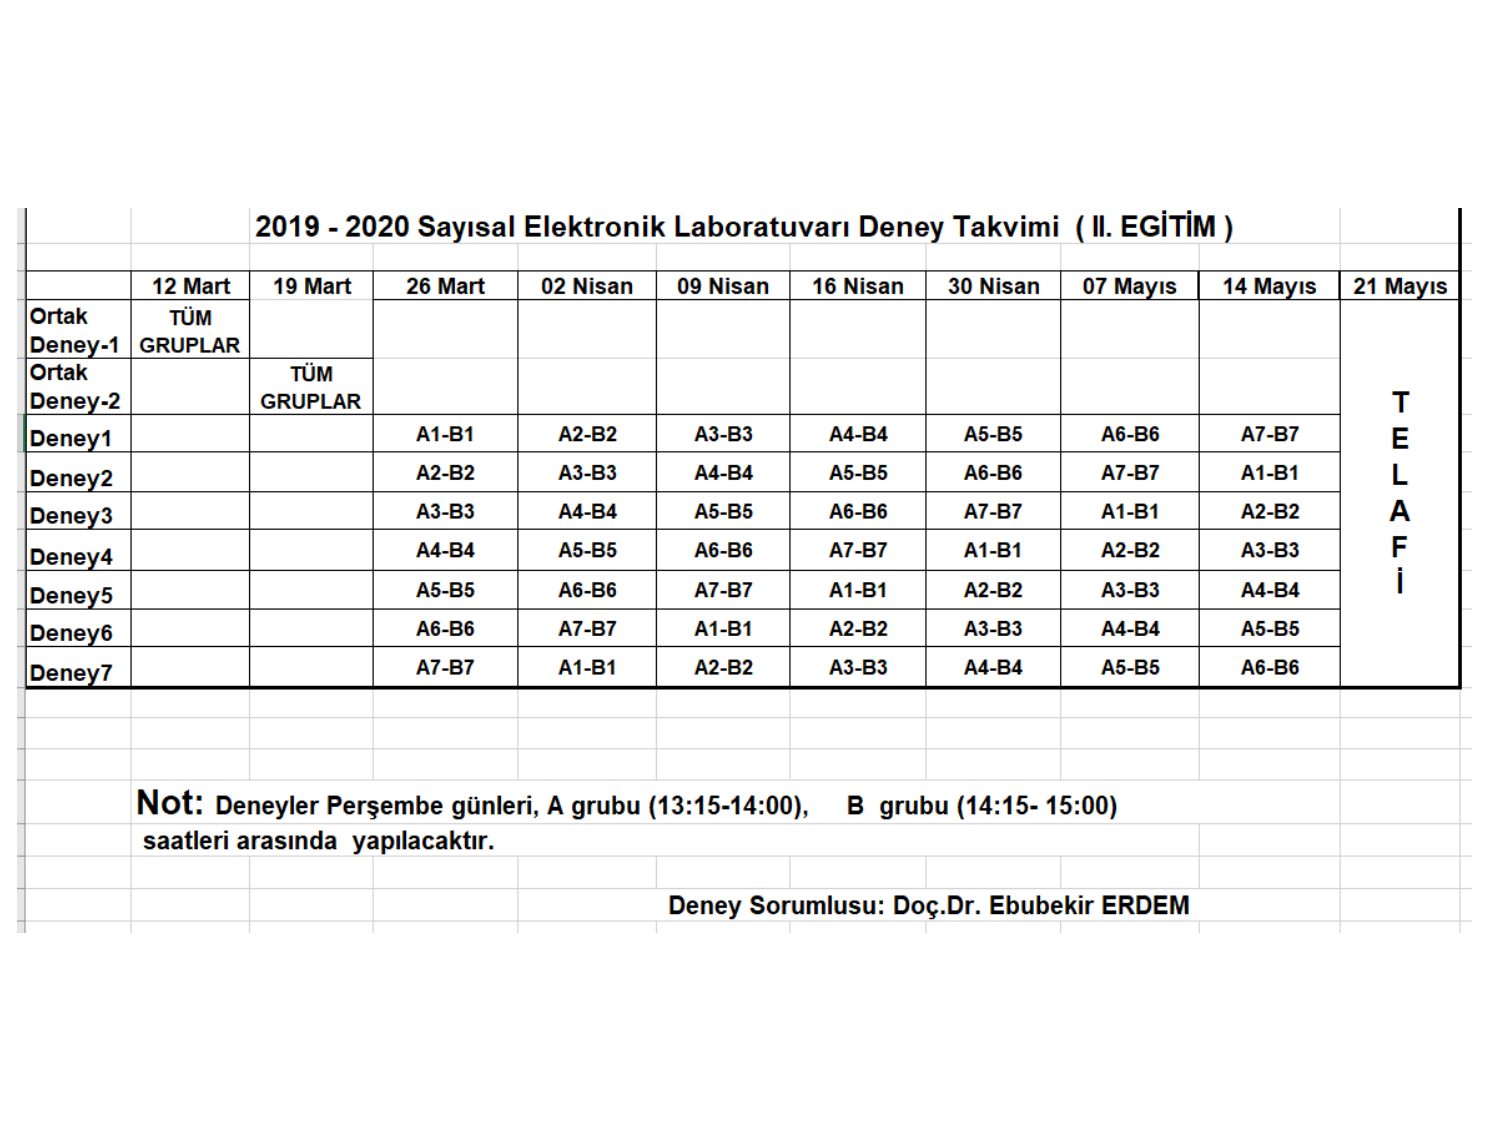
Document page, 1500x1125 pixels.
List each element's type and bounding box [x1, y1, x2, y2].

picture [17, 207, 1473, 933]
